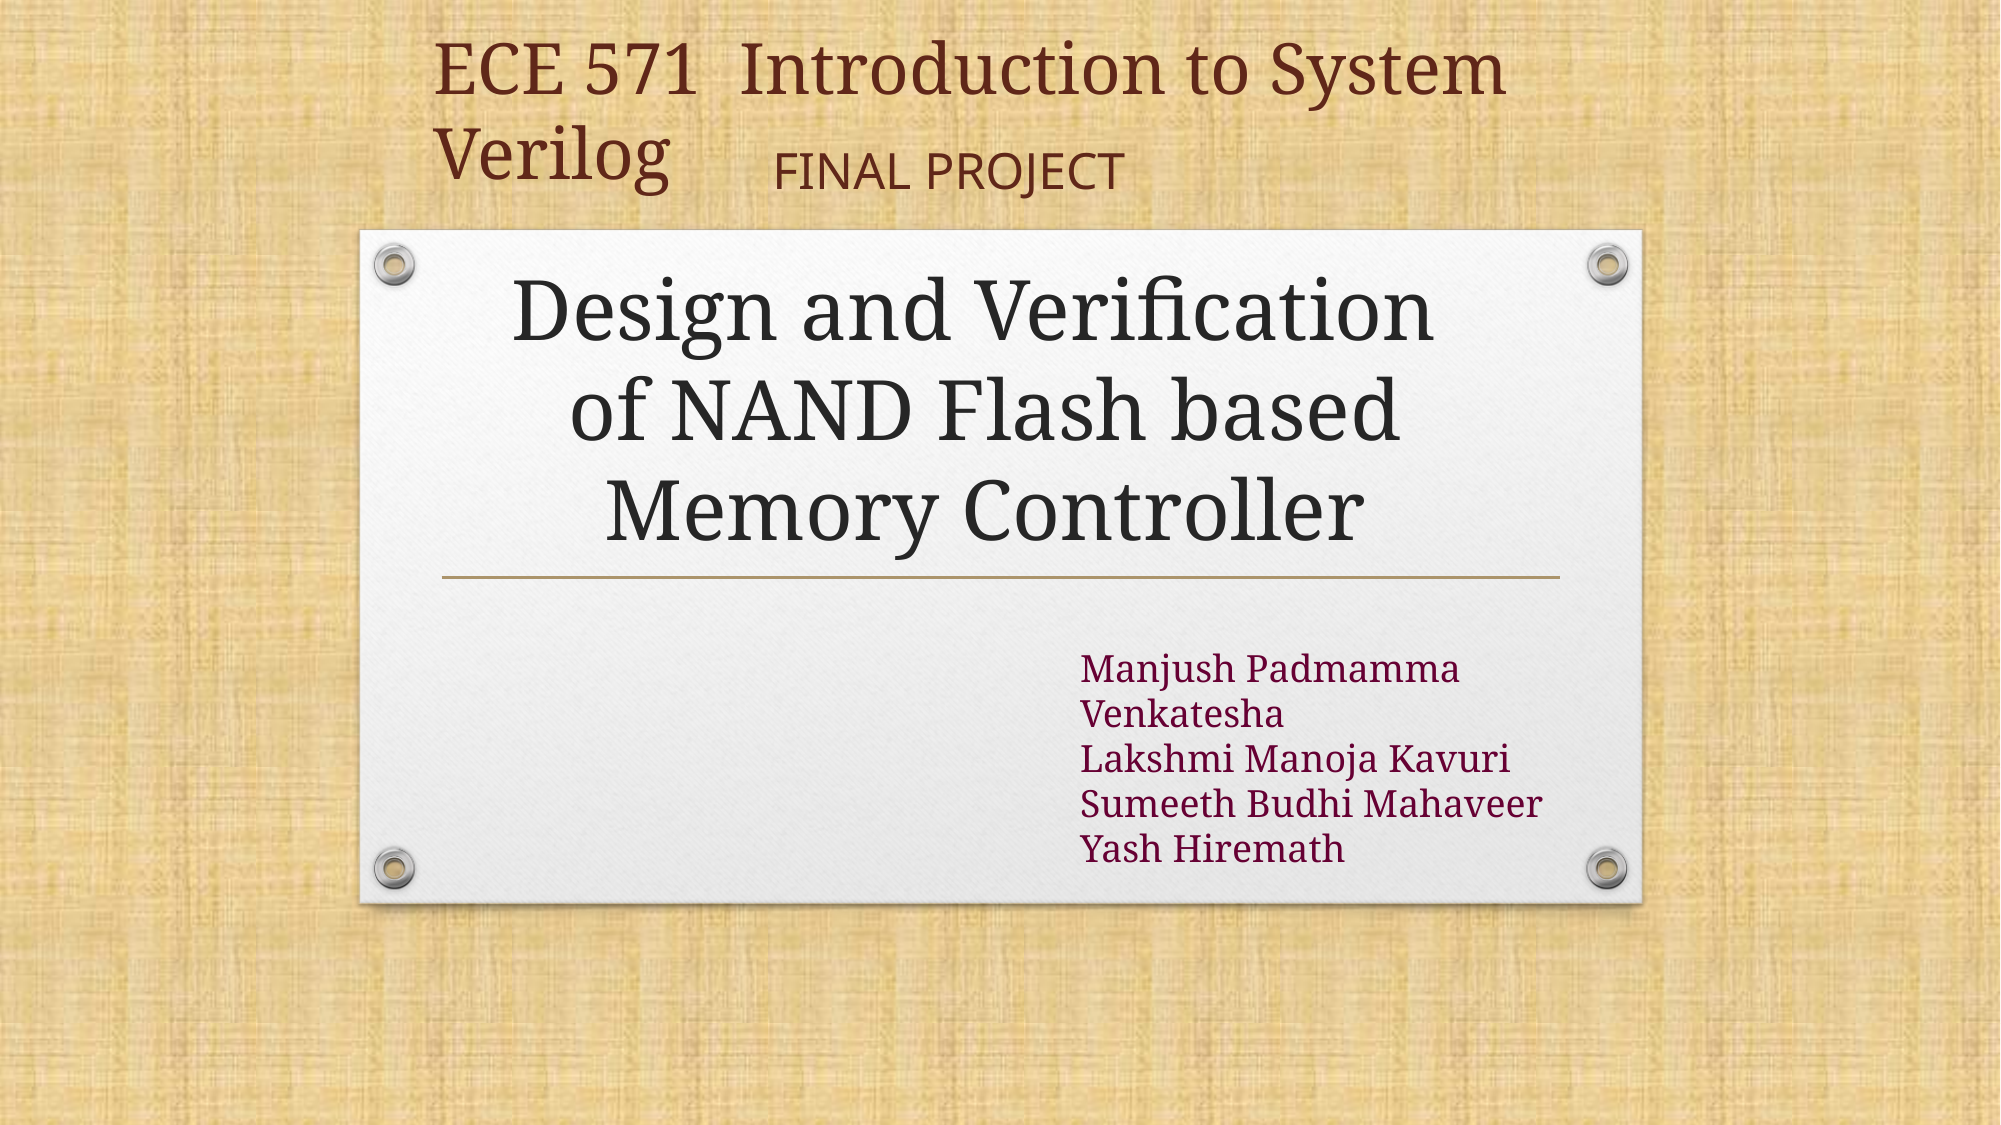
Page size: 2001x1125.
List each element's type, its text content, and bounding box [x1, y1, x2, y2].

text_box FINAL PROJECT [757, 132, 1551, 207]
title Design and Verification of NAND Flash based Memory Controller [426, 137, 1545, 565]
text_box ECE 571 Introduction to System Verilog [419, 16, 1601, 286]
text_box Manjush Padmamma Venkatesha Lakshmi Manoja Kavuri Sumeeth Budhi Mahaveer Yash Hiremath [1065, 592, 1649, 878]
picture [0, 0, 2001, 1125]
